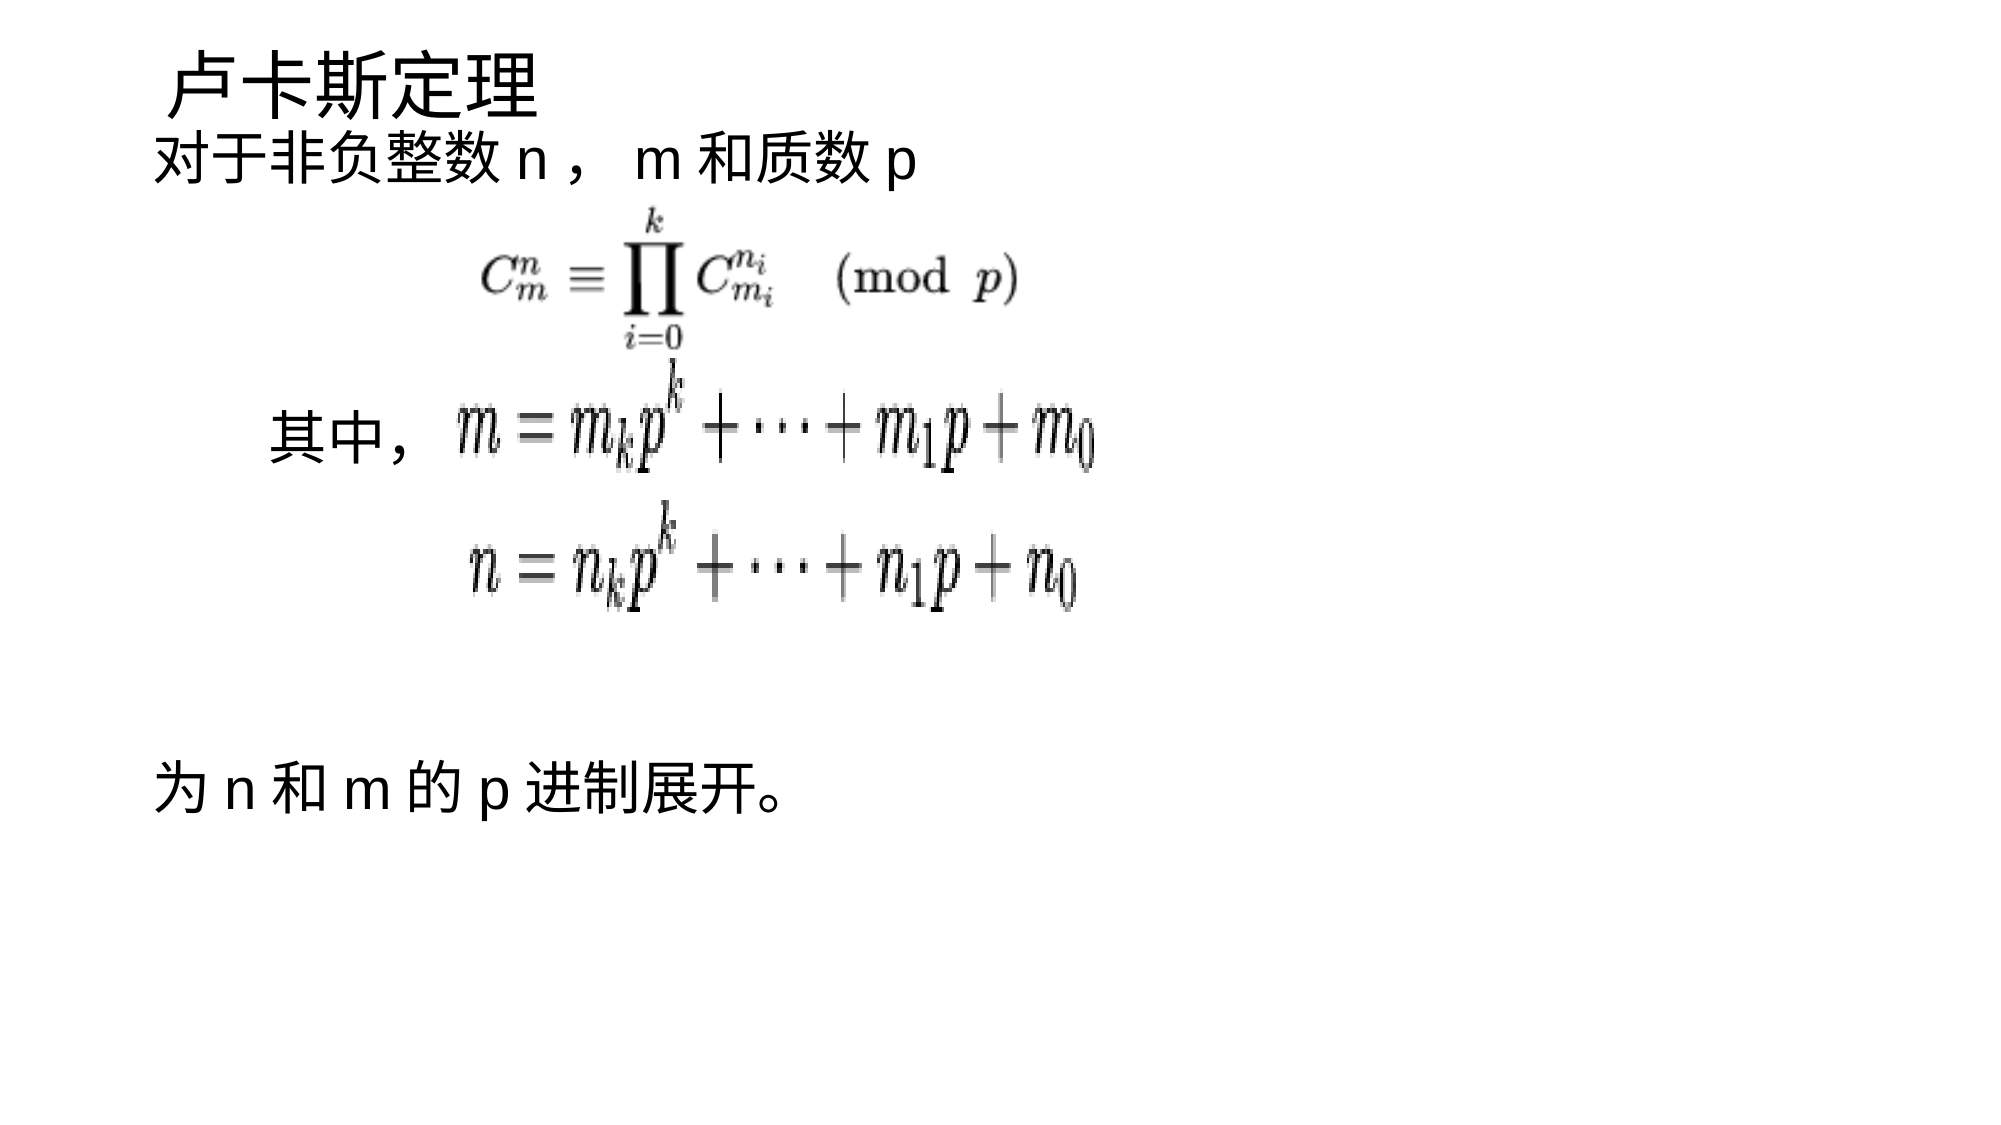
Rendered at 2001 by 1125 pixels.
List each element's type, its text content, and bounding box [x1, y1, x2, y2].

text_box 卢卡斯定理 [149, 30, 555, 136]
picture [456, 196, 1102, 484]
picture [468, 491, 1084, 623]
text_box 对于非负整数n，m和质数p 其中， 为n和m的p进制展开。 [137, 113, 1665, 829]
